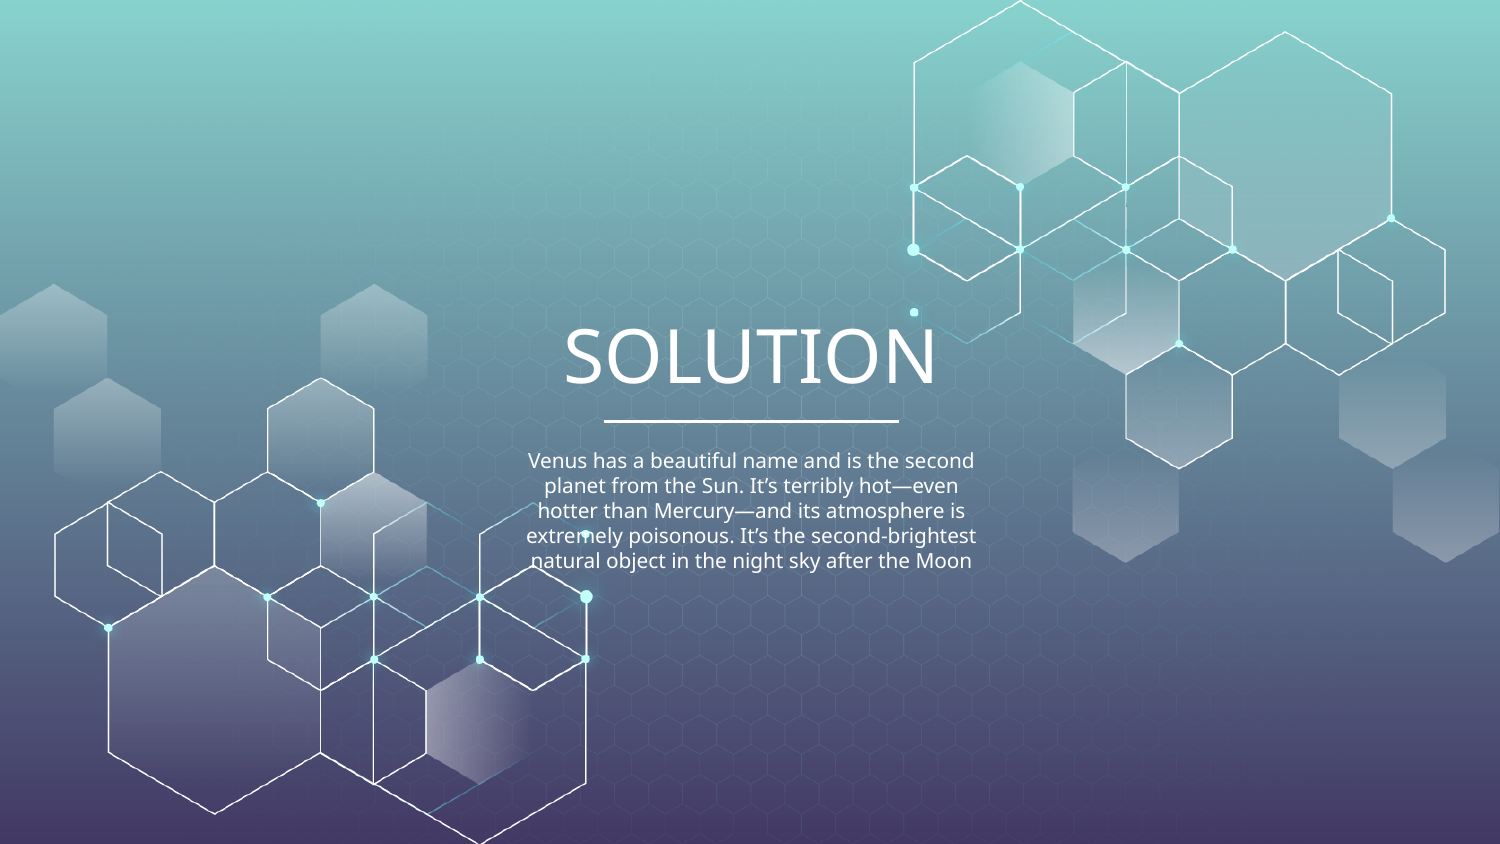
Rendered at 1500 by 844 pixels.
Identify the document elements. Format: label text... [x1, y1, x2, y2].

subtitle Venus has a beautiful name and is the second planet from the Sun. It’s terribly hot—even hotter than Mercury—and its atmosphere is extremely poisonous. It’s the second-brightest natural object in the night sky after the Moon [510, 433, 992, 659]
picture [0, 0, 1499, 844]
title SOLUTION [205, 303, 1298, 414]
